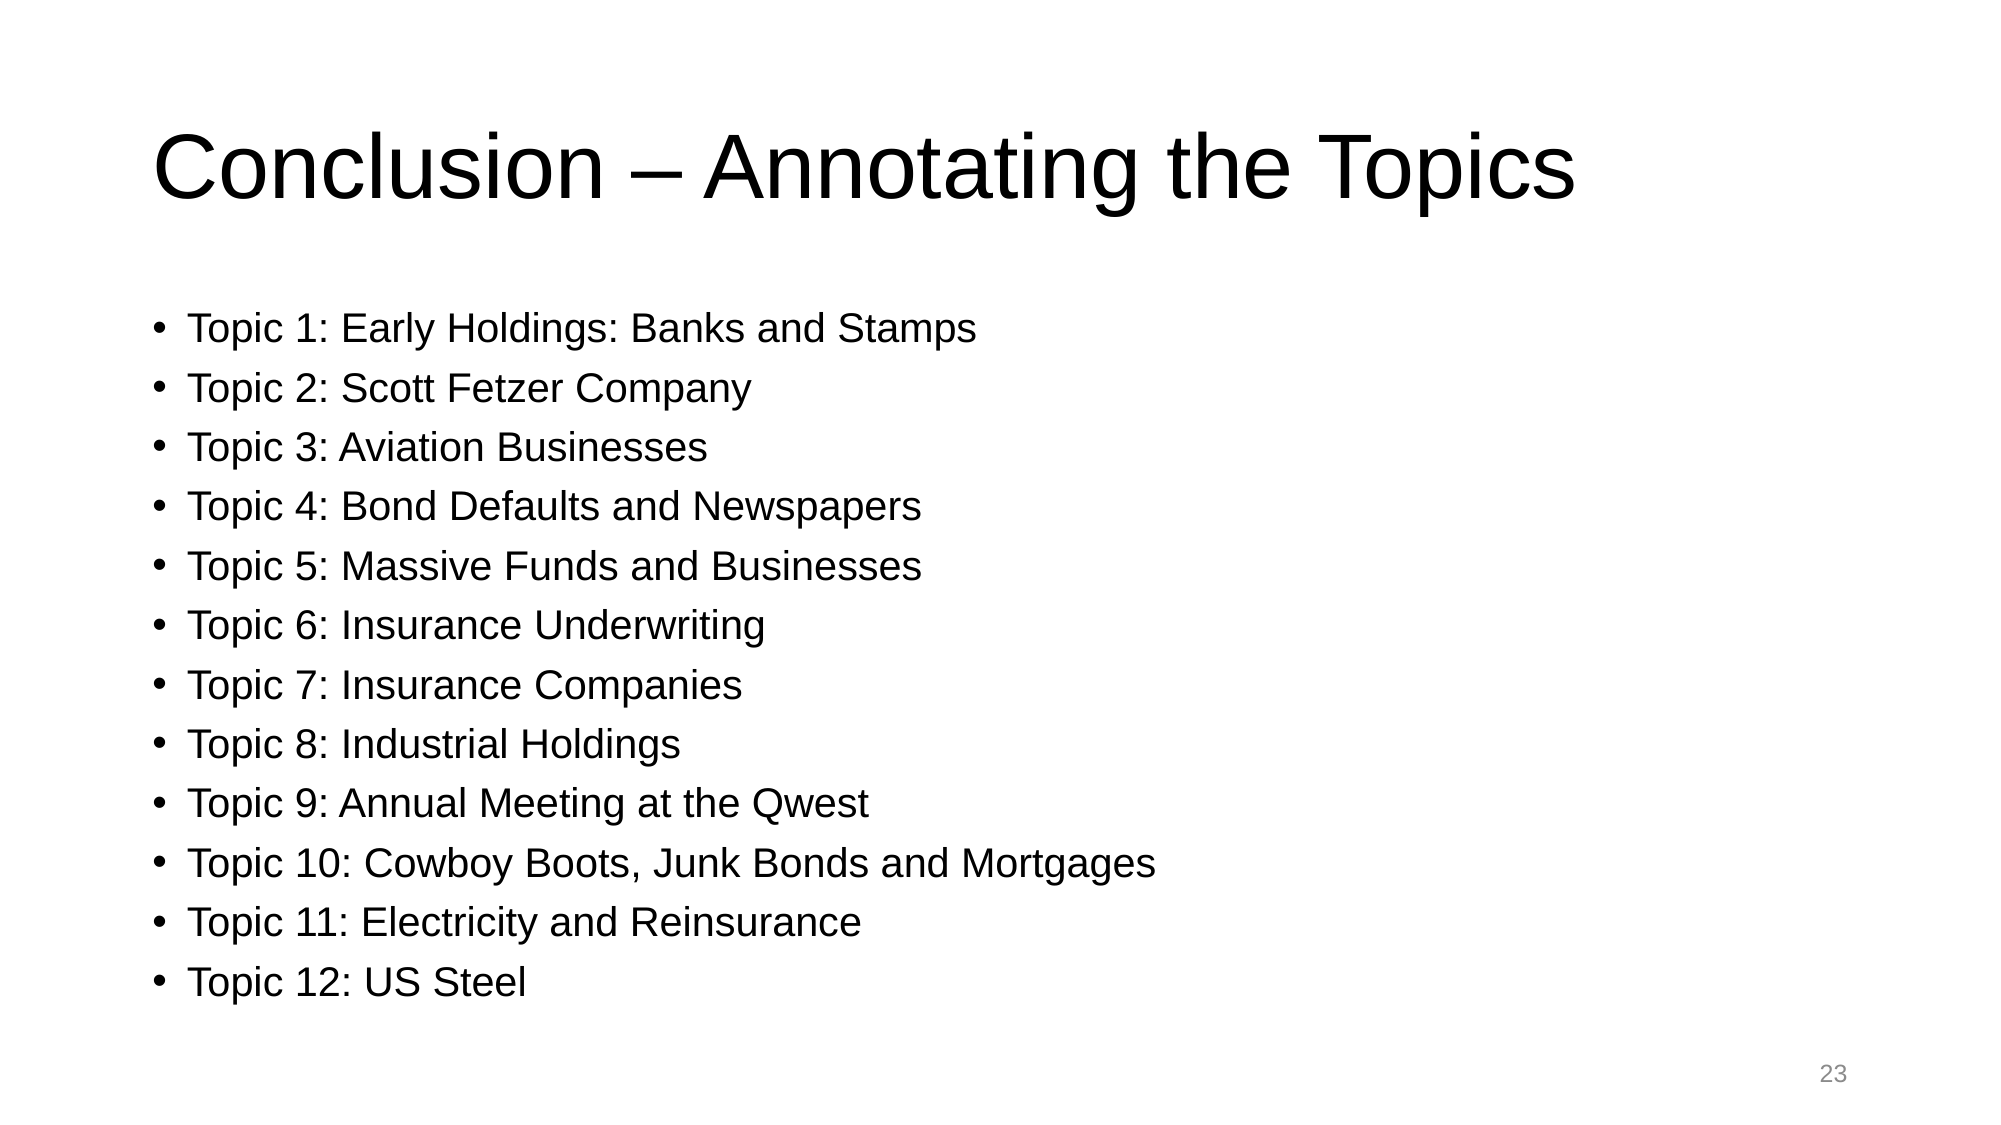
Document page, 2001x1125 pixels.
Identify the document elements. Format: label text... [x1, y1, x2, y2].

list Topic 1: Early Holdings: Banks and Stamps Topic 2: Scott Fetzer Company Topic 3: Aviation Businesses Topic 4: Bond Defaults and Newspapers Topic 5: Massive Funds and Businesses Topic 6: Insurance Underwriting Topic 7: Insurance Companies Topic 8: Industrial Holdings Topic 9: Annual Meeting at the Qwest Topic 10: Cowboy Boots, Junk Bonds and Mortgages Topic 11: Electricity and Reinsurance Topic 12: US Steel [137, 299, 1863, 1014]
slide_number 23 [1412, 1042, 1863, 1103]
title Conclusion – Annotating the Topics [137, 59, 1863, 278]
